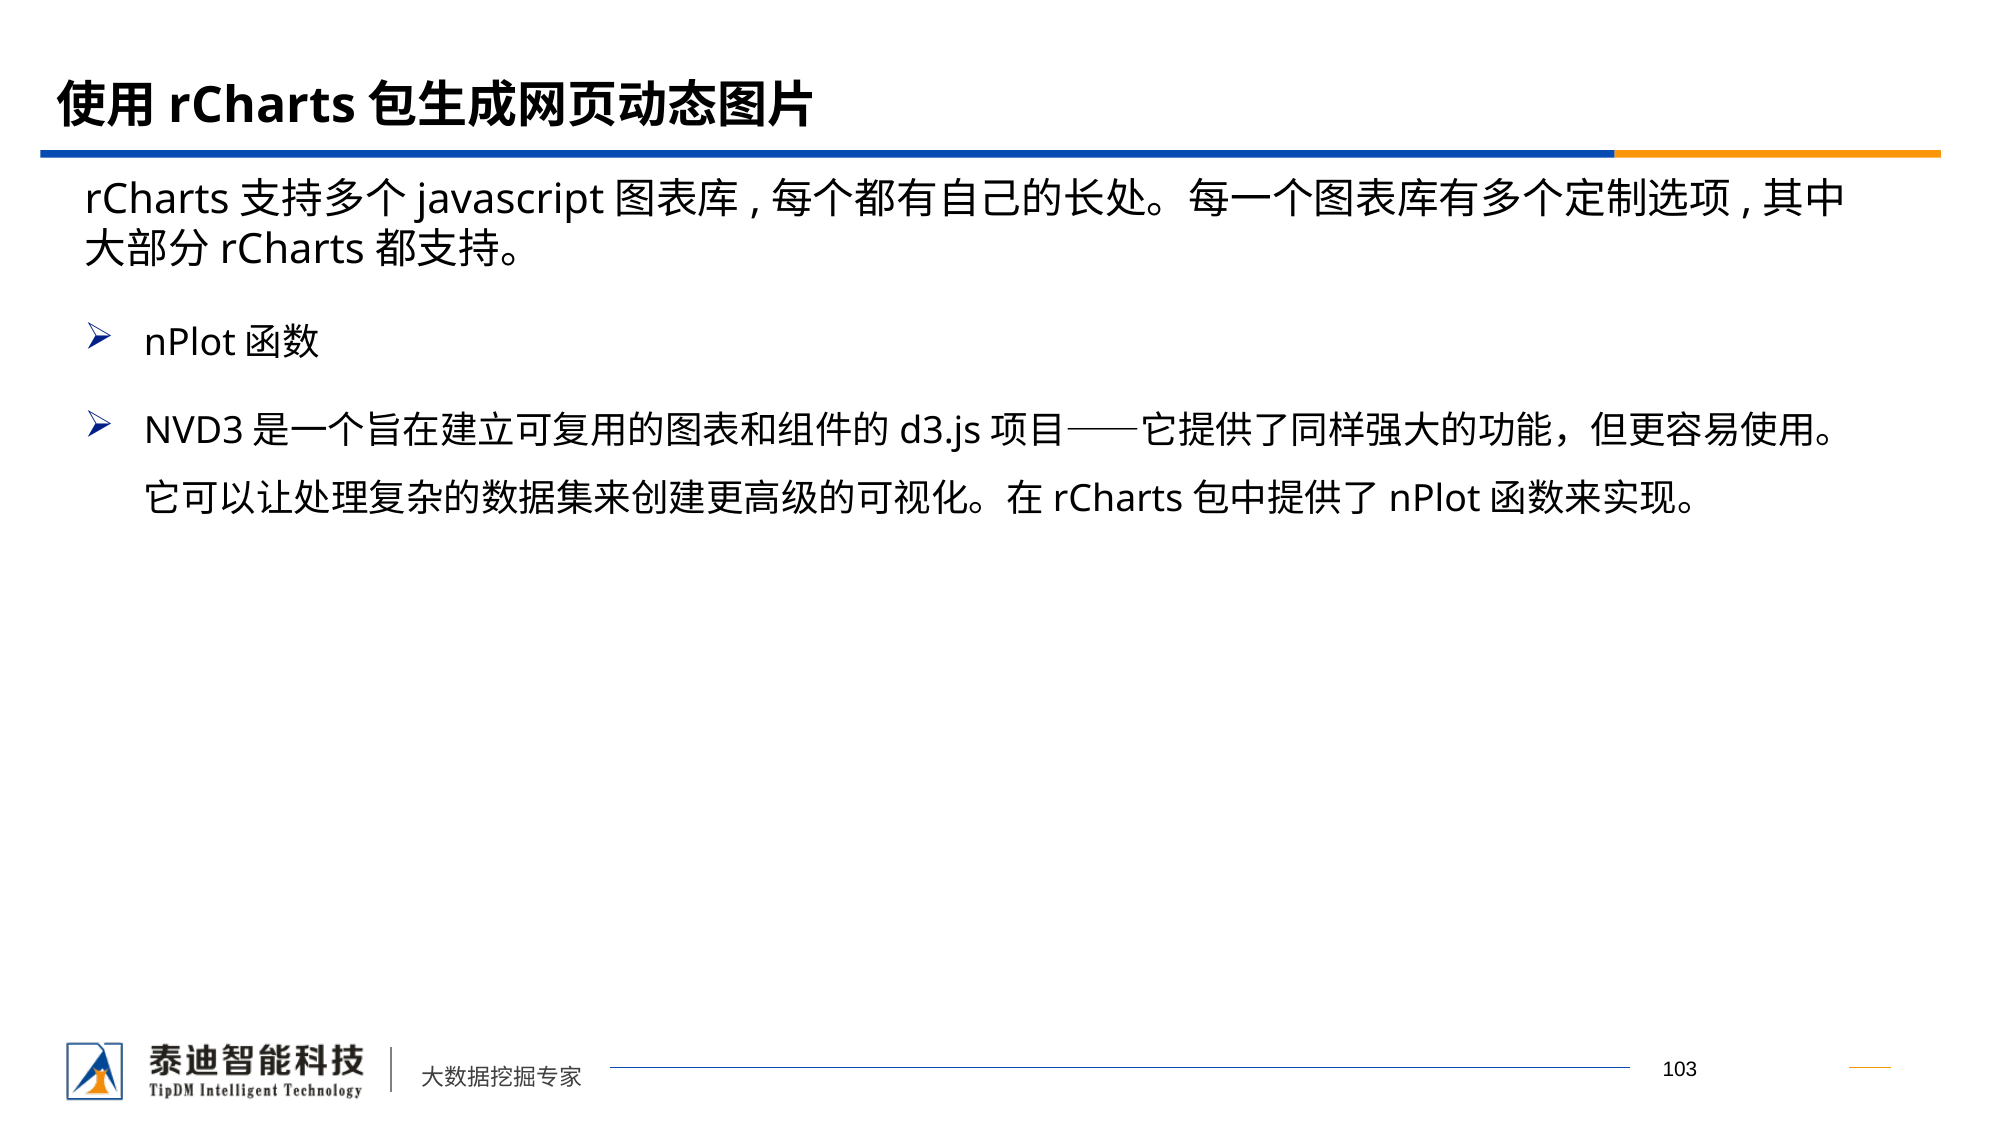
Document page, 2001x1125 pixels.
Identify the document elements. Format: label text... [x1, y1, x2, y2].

list nPlot函数 NVD3是一个旨在建立可复用的图表和组件的d3.js项目——它提供了同样强大的功能，但更容易使用。它可以让处理复杂的数据集来创建更高级的可视化。在rCharts包中提供了nPlot函数来实现。 [69, 287, 1892, 1005]
picture [62, 1028, 368, 1107]
list rCharts支持多个javascript图表库,每个都有自己的长处。每一个图表库有多个定制选项,其中大部分rCharts都支持。 [69, 186, 1892, 257]
title 使用rCharts包生成网页动态图片 [41, 58, 1842, 146]
